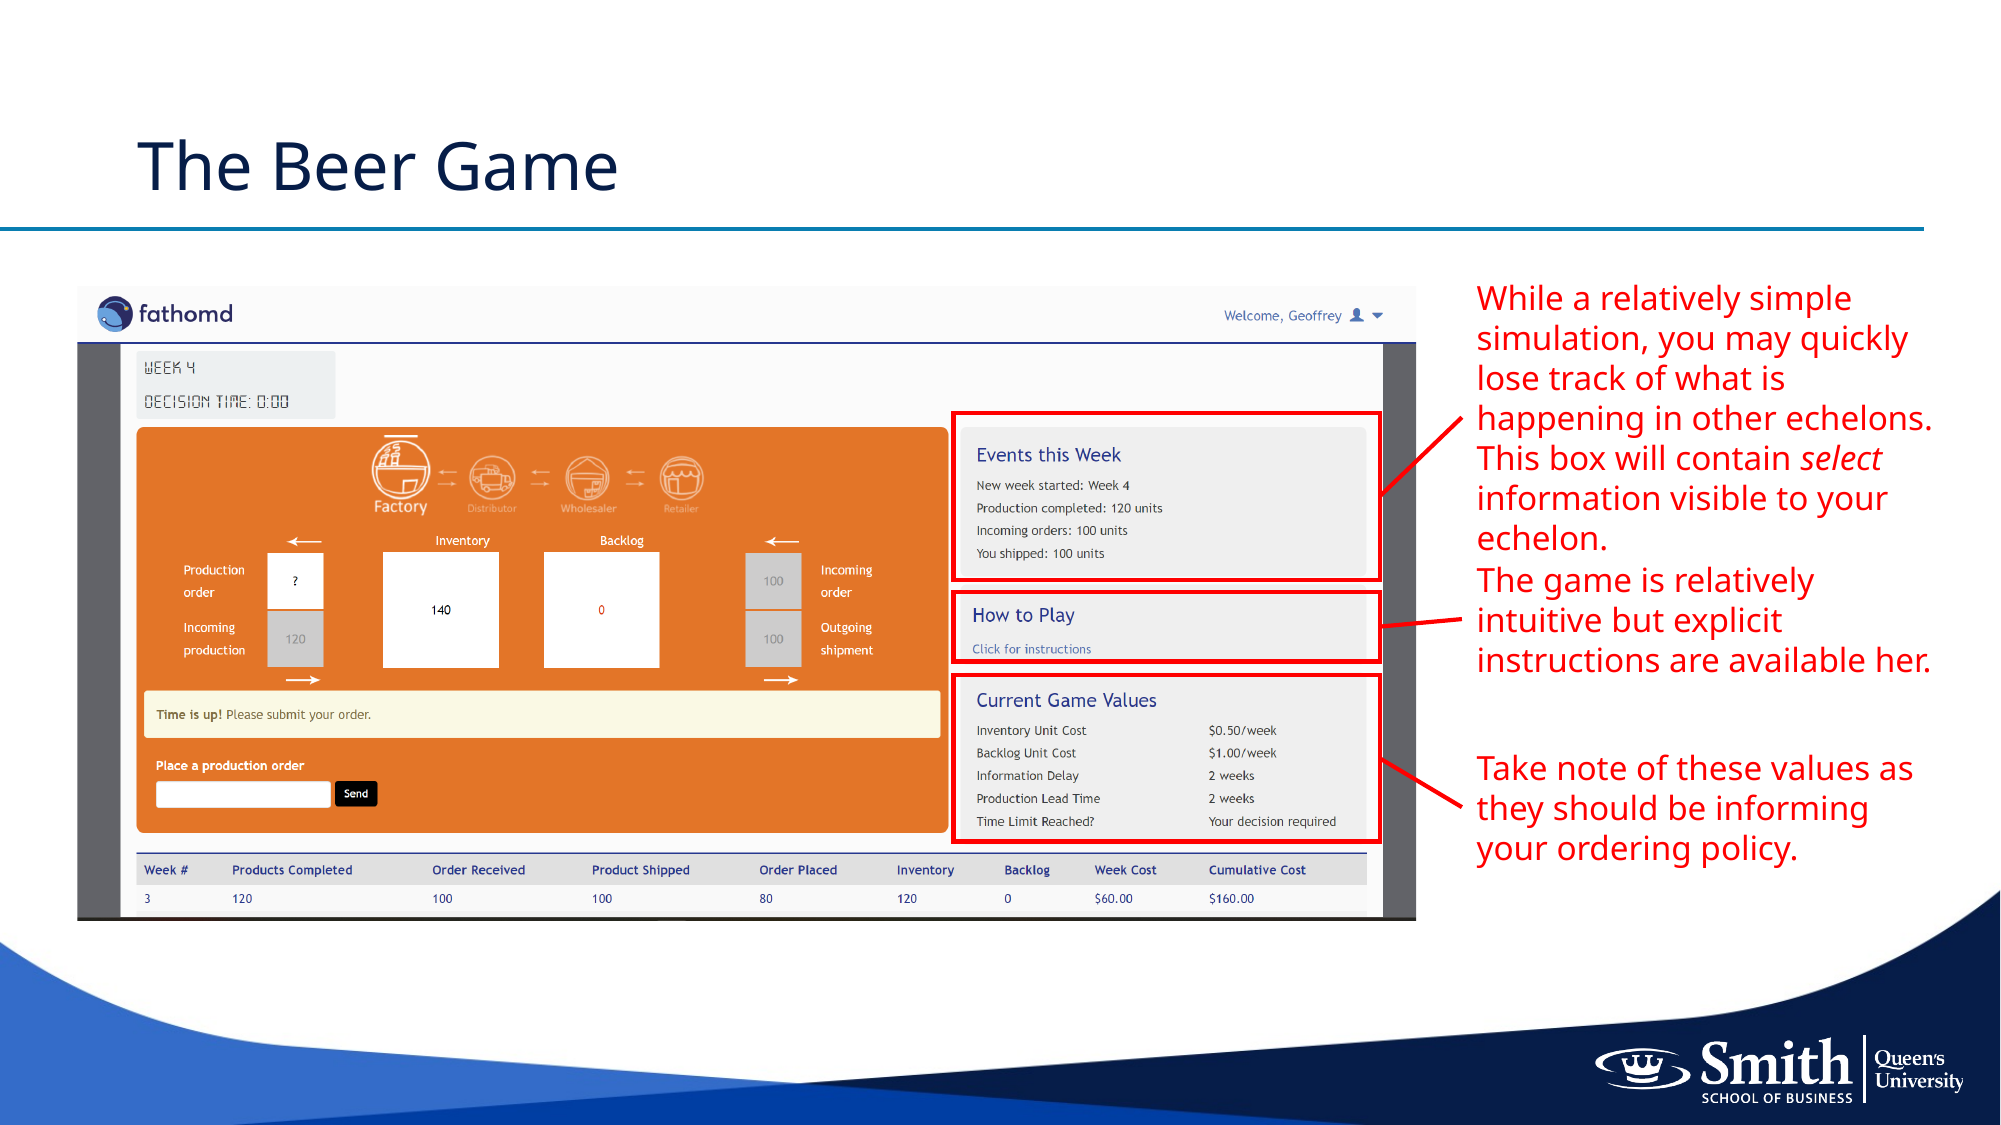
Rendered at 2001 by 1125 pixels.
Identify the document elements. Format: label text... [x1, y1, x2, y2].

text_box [1379, 398, 1462, 497]
text_box Take note of these values as they should be informing your ordering policy. [1461, 739, 1955, 875]
title The Beer Game [137, 51, 1594, 205]
text_box While a relatively simple simulation, you may quickly lose track of what is happening in other echelons. This box will contain select information visible to your echelon. [1461, 270, 1955, 551]
text_box The game is relatively intuitive but explicit instructions are available her. [1461, 551, 1955, 687]
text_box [1379, 619, 1462, 627]
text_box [1379, 758, 1462, 809]
picture [0, 0, 2001, 1125]
